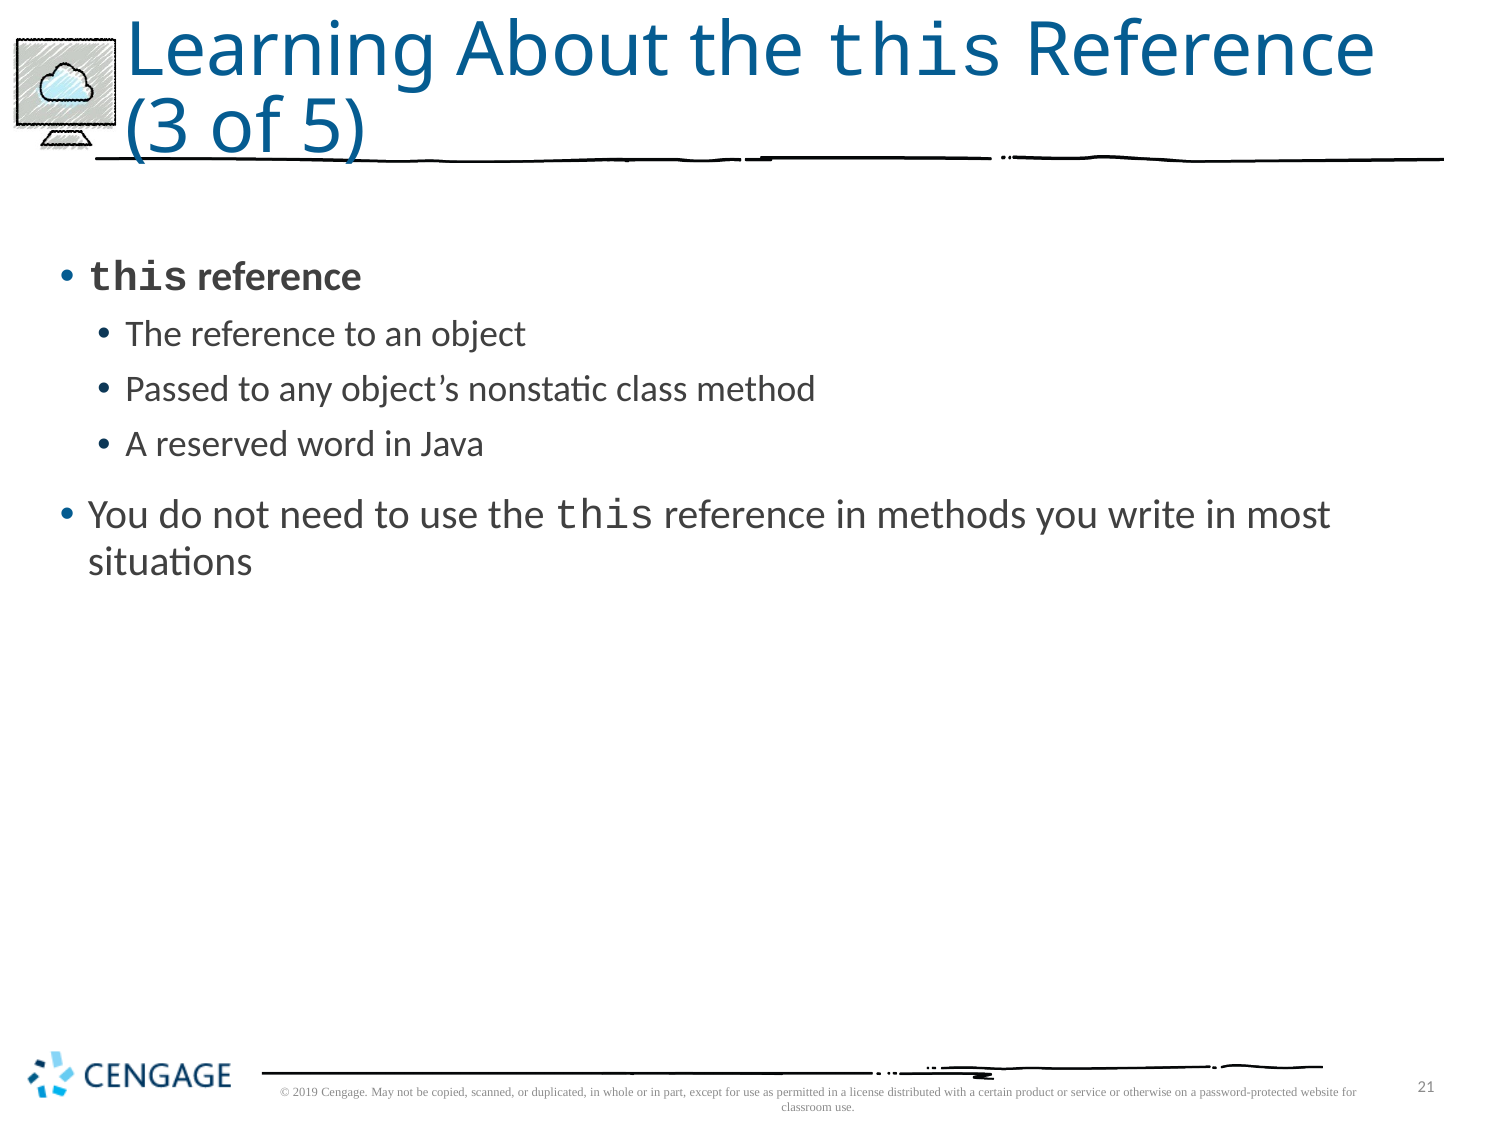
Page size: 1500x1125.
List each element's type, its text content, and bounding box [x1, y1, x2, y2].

picture [12, 36, 117, 151]
picture [95, 155, 1444, 163]
picture [261, 1064, 1323, 1079]
list this reference The reference to an object Passed to any object’s nonstatic class method A reserved word in Java You do not need to use the this reference in methods you write in most situations [59, 252, 1441, 600]
title Learning About the this Reference (3 of 5) [125, 67, 1442, 115]
picture [7, 1037, 244, 1111]
footer © 2019 Cengage. May not be copied, scanned, or duplicated, in whole or in part, except for use as permitted in a license distributed with a certain product or service or otherwise on a password-protected website for classroom use. [261, 1079, 1375, 1120]
